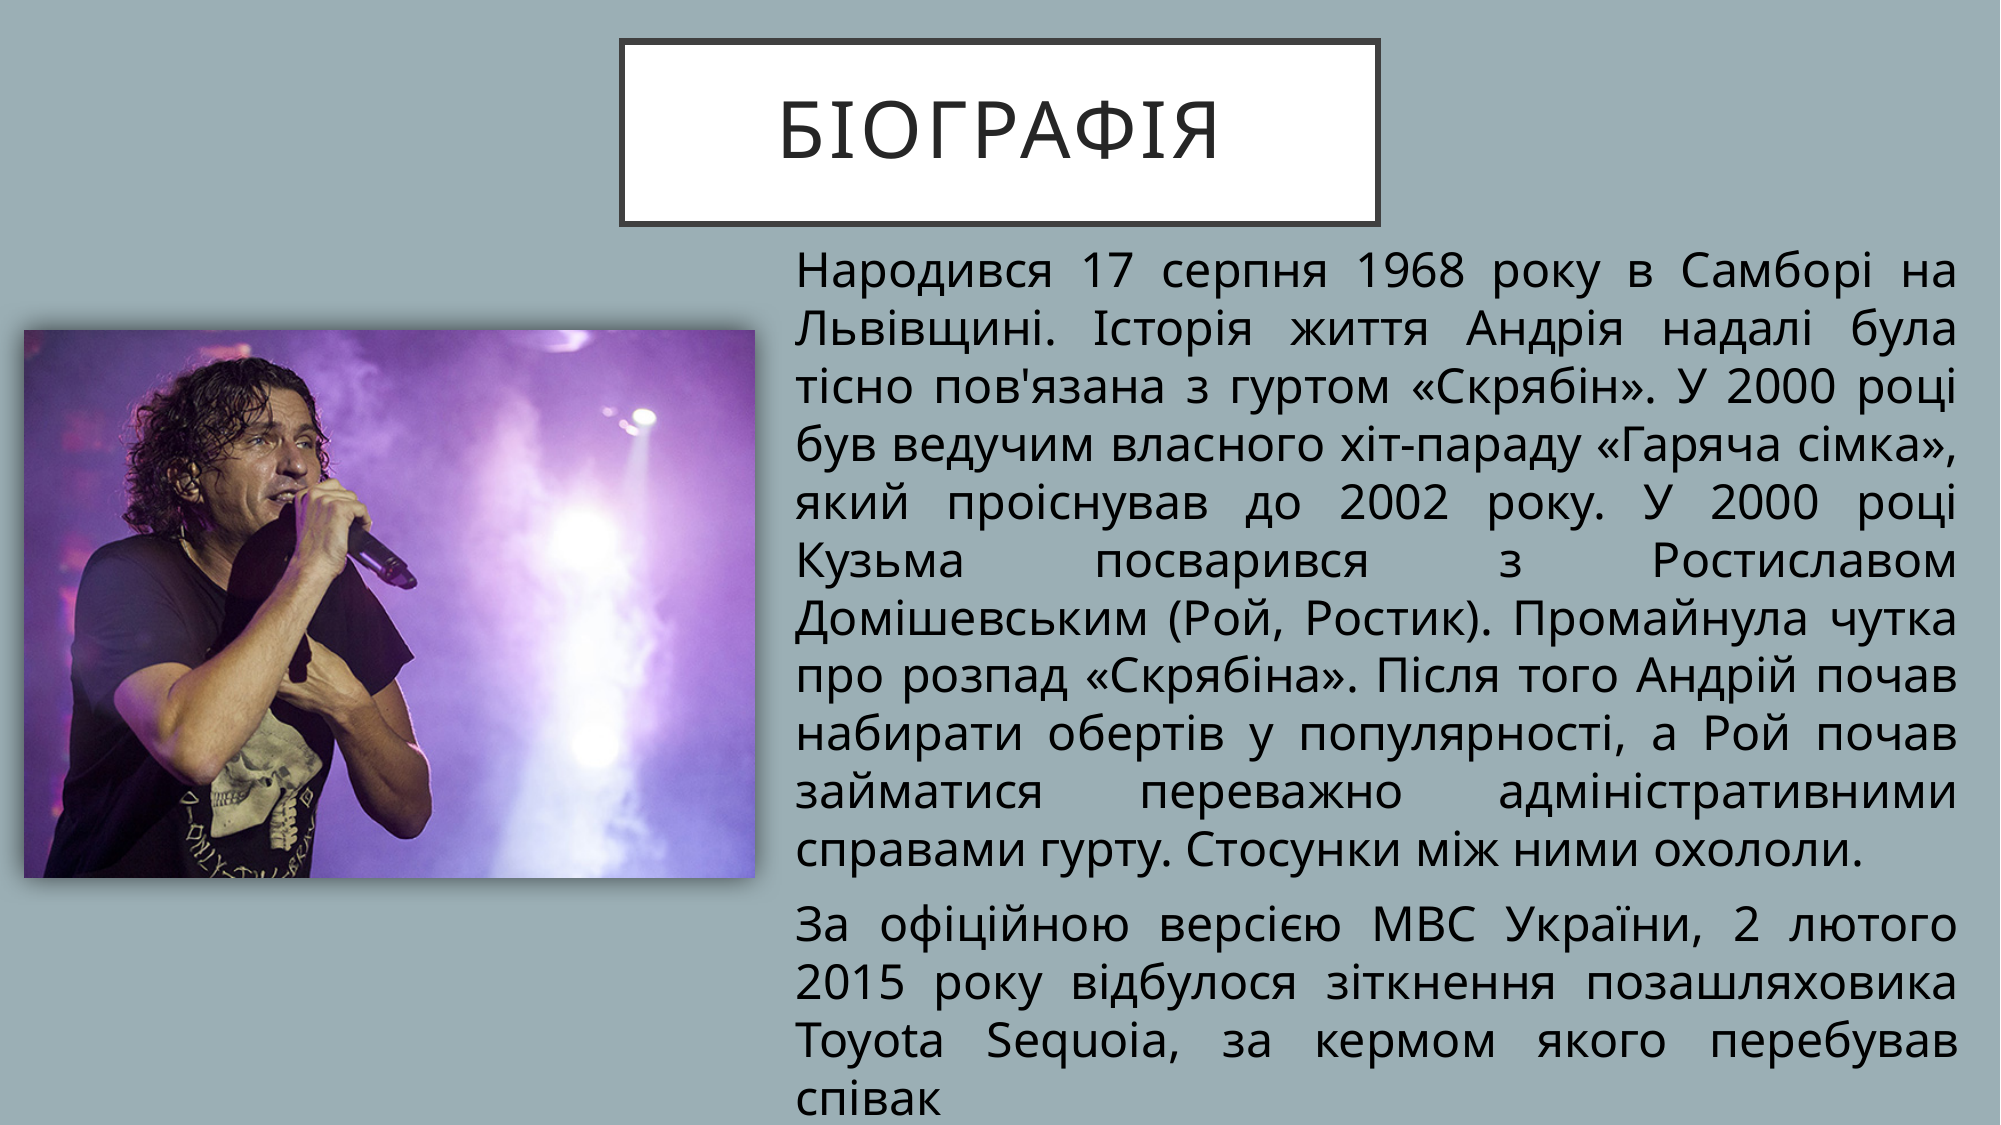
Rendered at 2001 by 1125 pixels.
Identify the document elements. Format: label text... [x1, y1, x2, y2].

list Народився 17 серпня 1968 року в Самборі на Львівщині. Історія життя Андрія надалі була тісно пов'язана з гуртом «Скрябін». У 2000 році був ведучим власного хіт-параду «Гаряча сімка», який проіснував до 2002 року. У 2000 році Кузьма посварився з Ростиславом Домішевським (Рой, Ростик). Промайнула чутка про розпад «Скрябіна». Після того Андрій почав набирати обертів у популярності, а Рой почав займатися переважно адміністративними справами гурту. Стосунки між ними охололи. За офіційною версією МВС України, 2 лютого 2015 року відбулося зіткнення позашляховика Toyota Sequoia, за кермом якого перебував співак [780, 231, 1975, 1125]
title біографія [619, 38, 1381, 227]
picture [24, 330, 755, 878]
